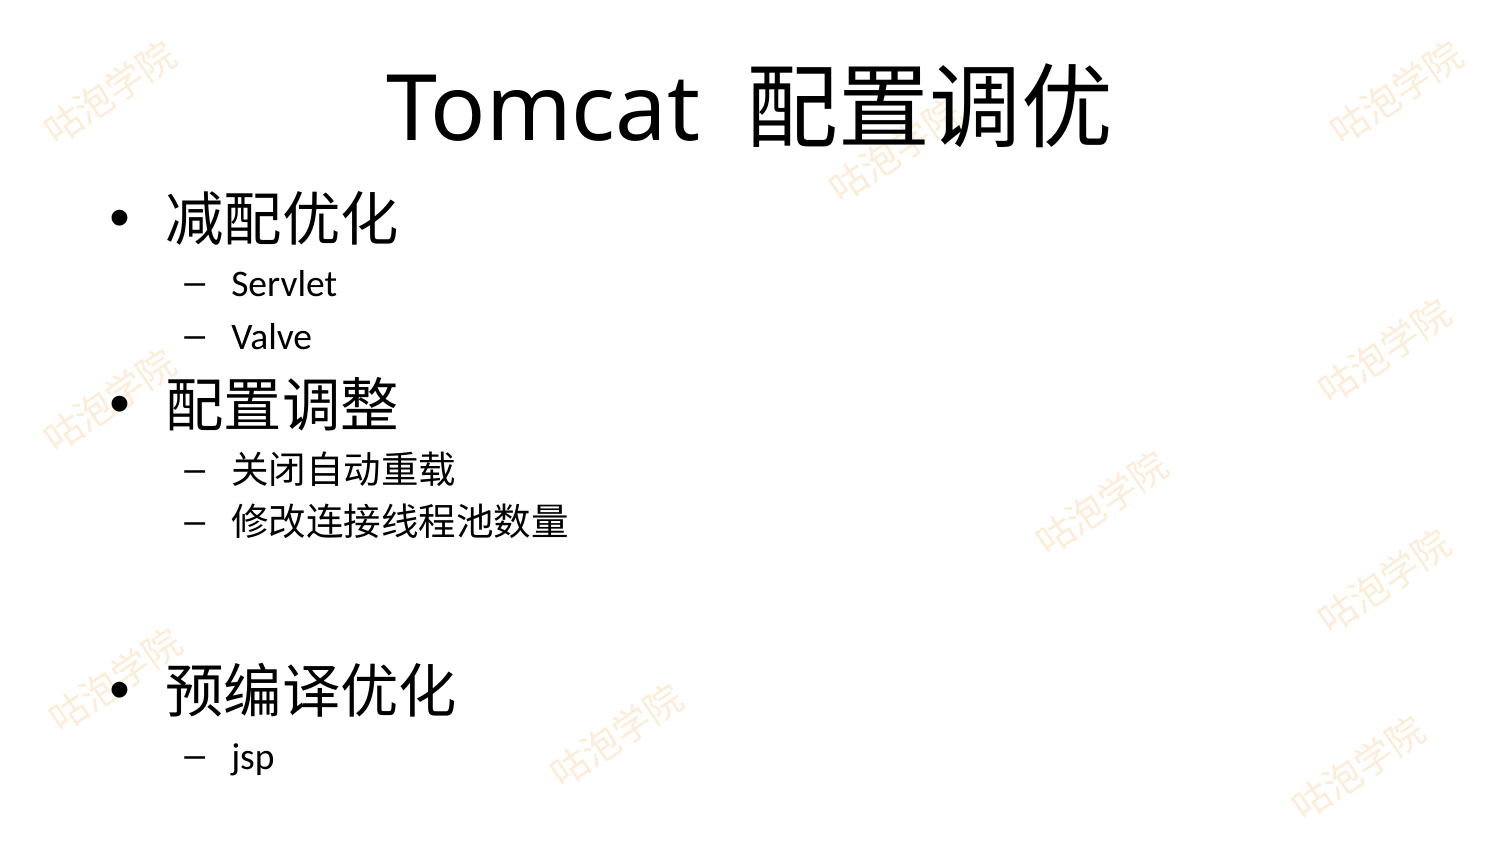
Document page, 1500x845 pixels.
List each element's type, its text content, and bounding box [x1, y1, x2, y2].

title Tomcat 配置调优 [75, 33, 1425, 175]
list 减配优化 Servlet Valve 配置调整 关闭自动重载 修改连接线程池数量 预编译优化 jsp [94, 174, 1445, 802]
